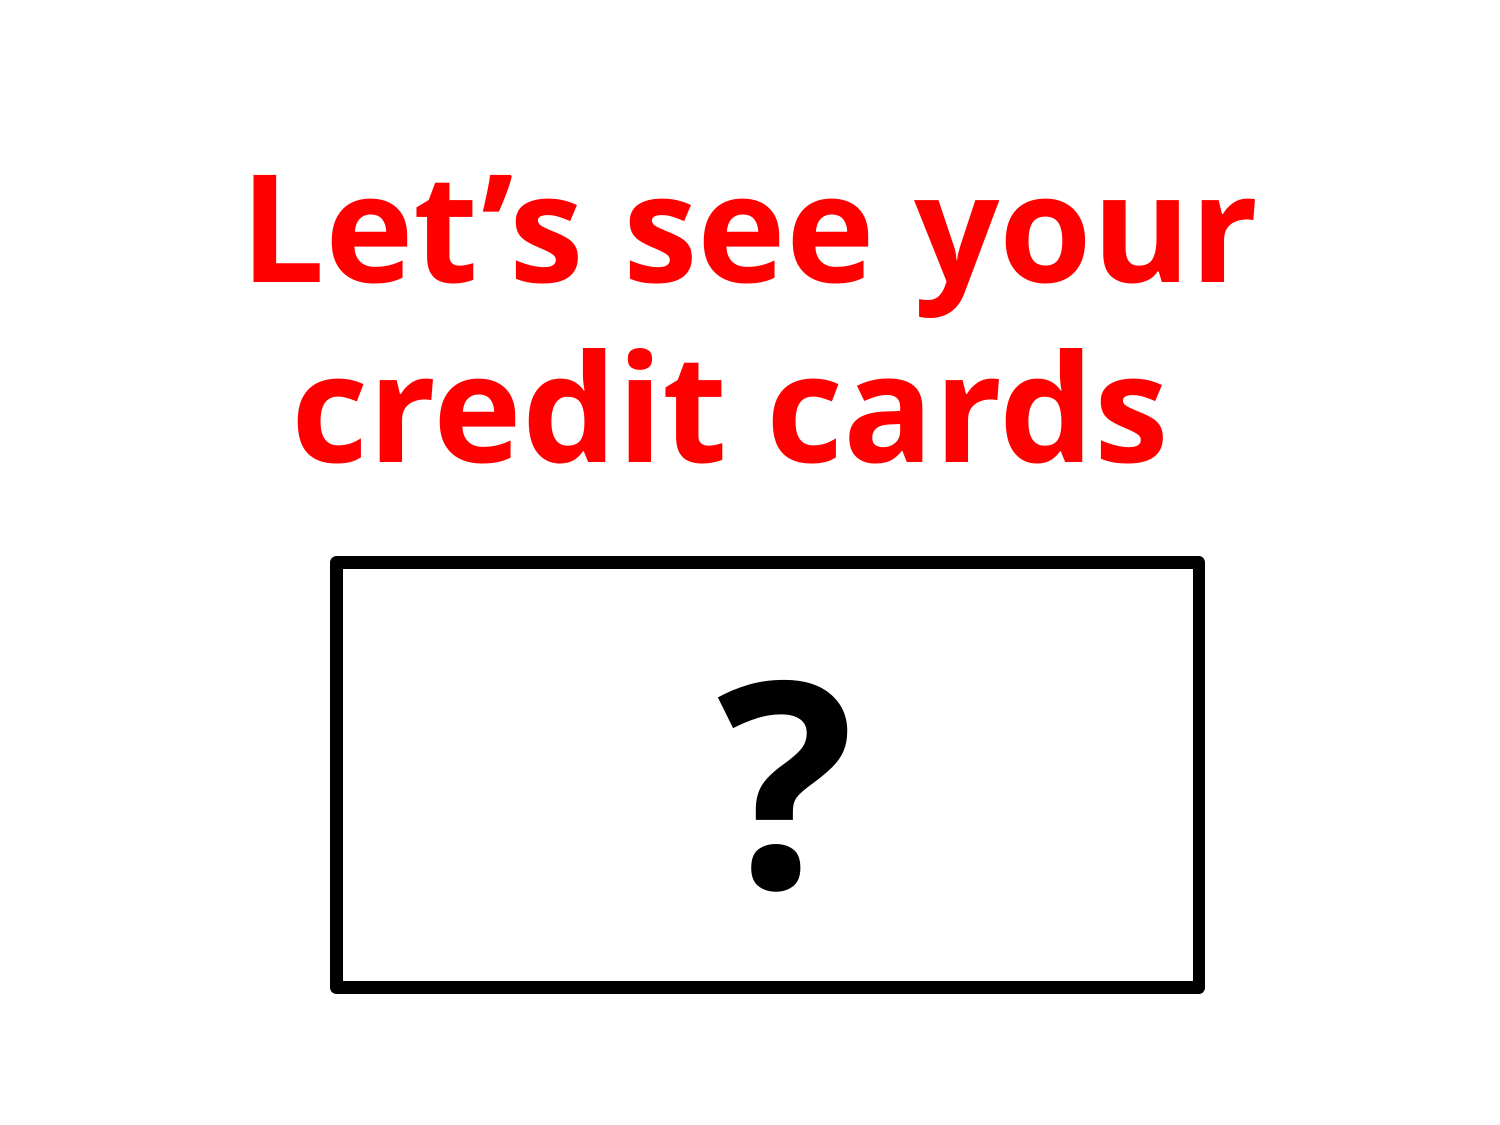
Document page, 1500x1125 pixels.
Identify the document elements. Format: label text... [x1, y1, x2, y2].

text_box [334, 560, 1201, 990]
text_box ? [702, 593, 833, 954]
text_box Let’s see your credit cards [0, 125, 1500, 500]
